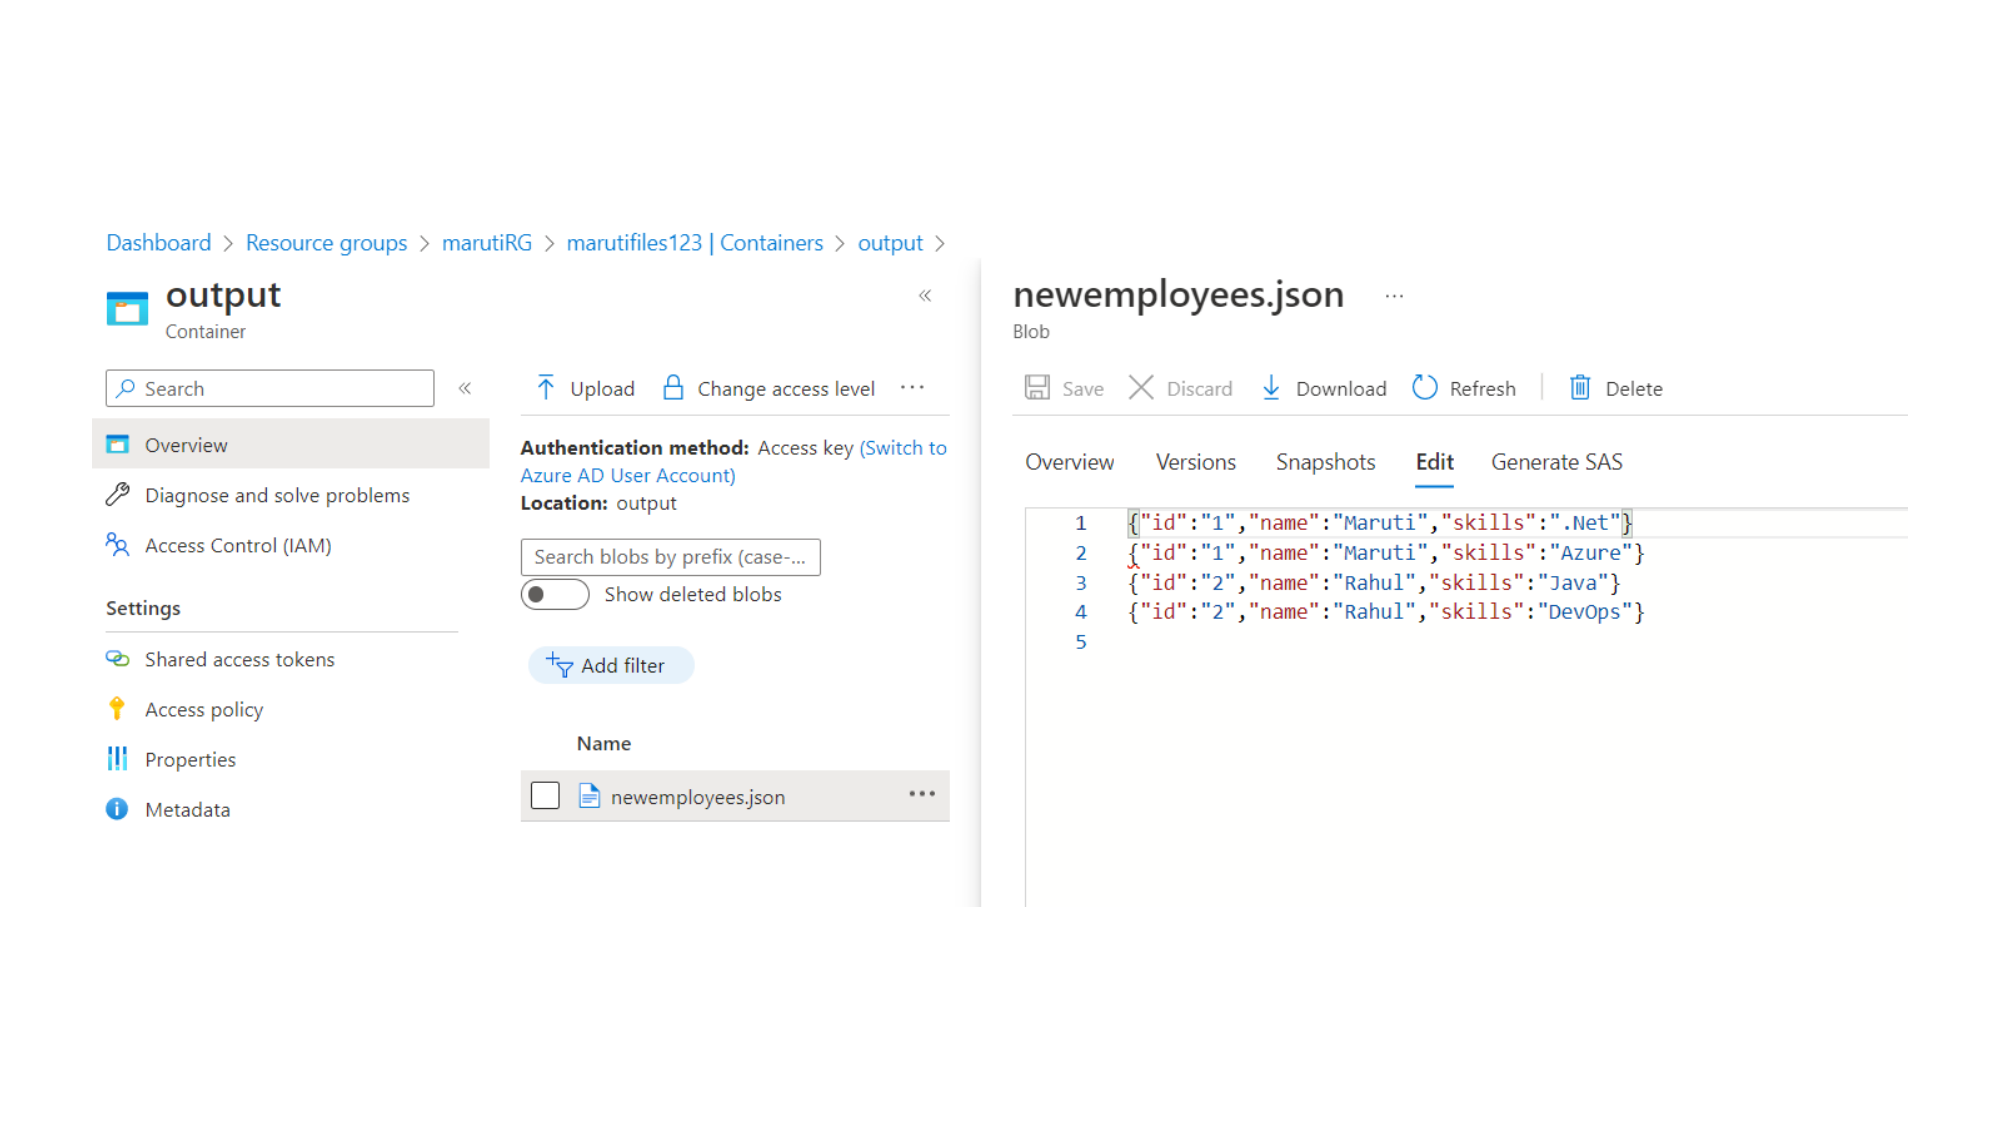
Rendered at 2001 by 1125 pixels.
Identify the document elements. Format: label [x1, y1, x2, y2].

picture [92, 218, 1908, 907]
